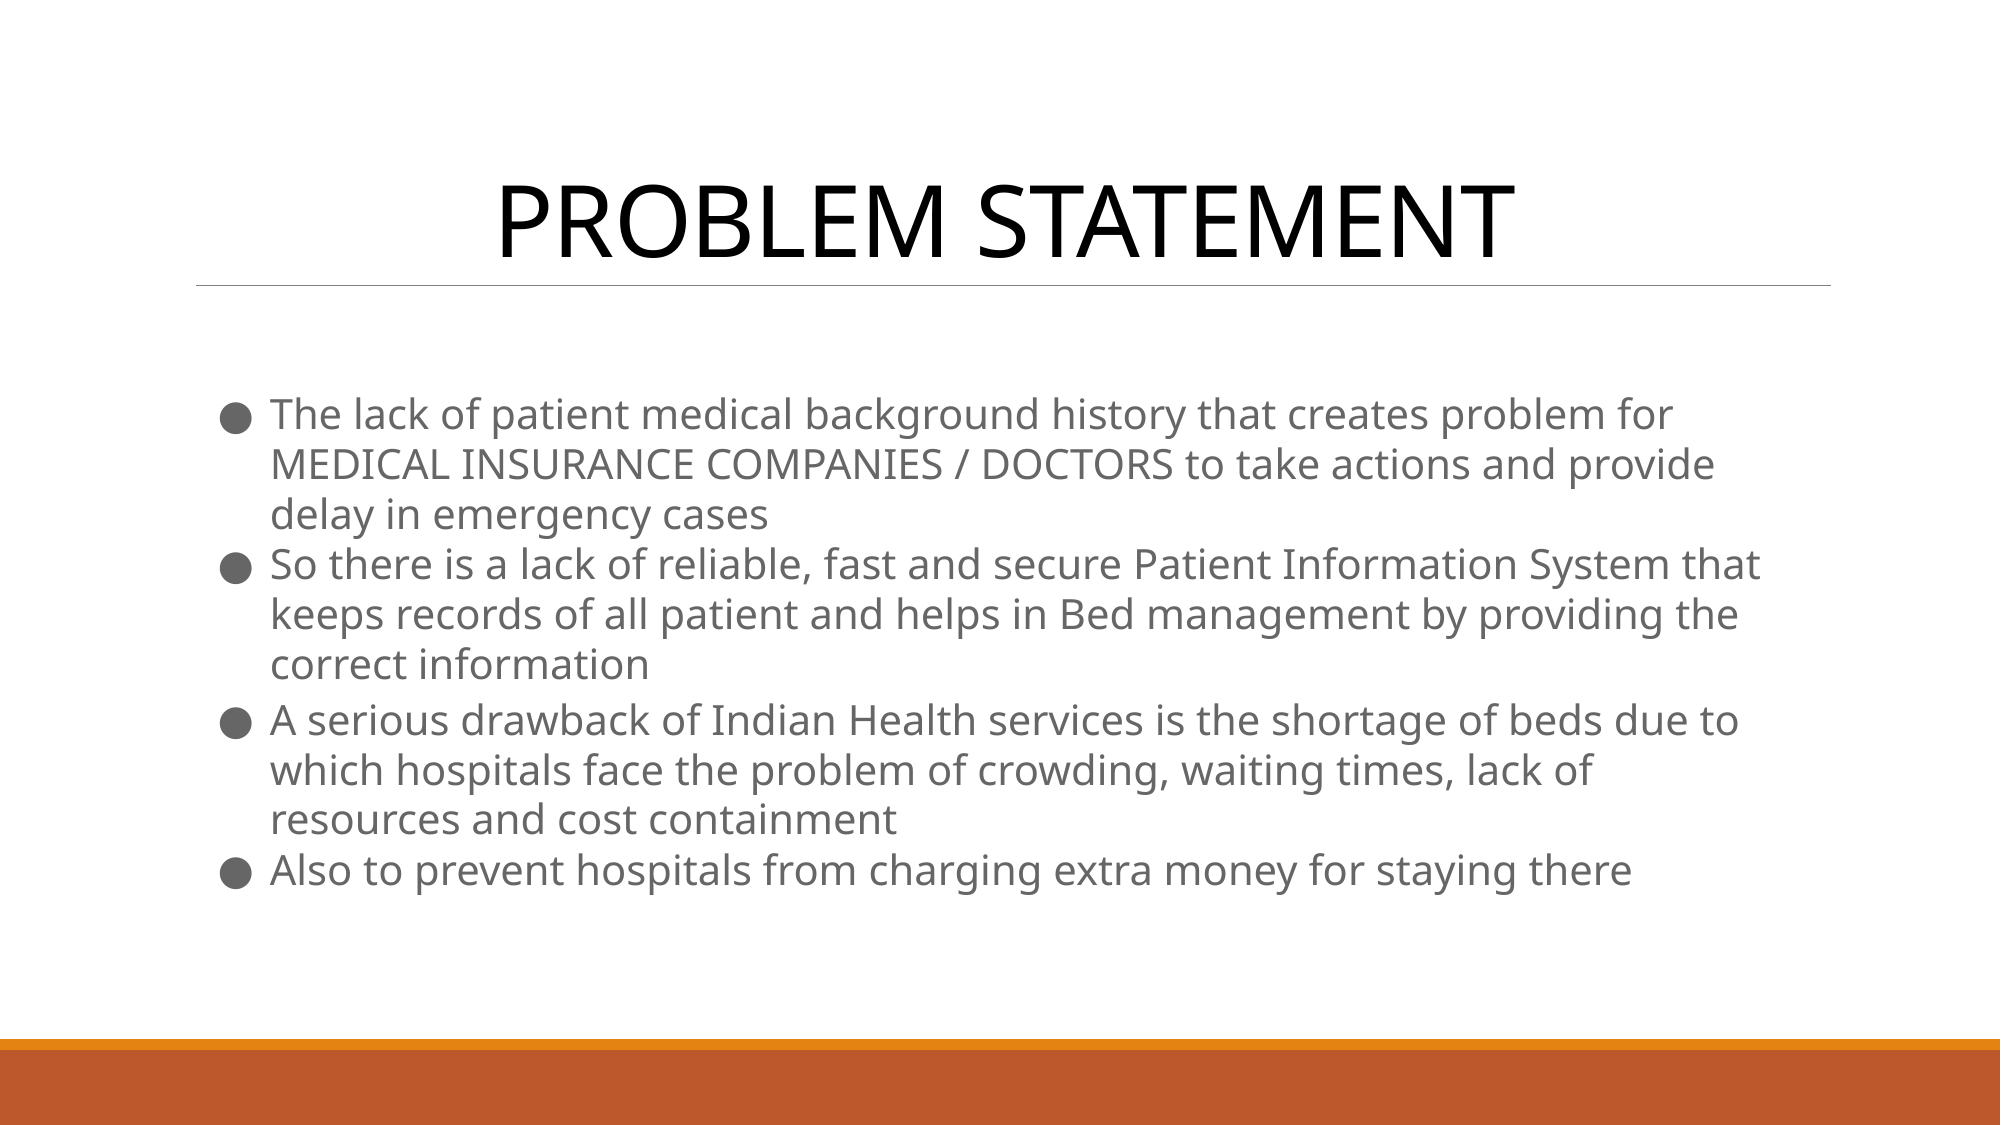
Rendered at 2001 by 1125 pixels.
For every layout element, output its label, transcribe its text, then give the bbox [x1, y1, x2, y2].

text_box A serious drawback of Indian Health services is the shortage of beds due to which hospitals face the problem of crowding, waiting times, lack of resources and cost containment Also to prevent hospitals from charging extra money for staying there [179, 696, 1796, 901]
title PROBLEM STATEMENT [180, 47, 1830, 285]
text_box The lack of patient medical background history that creates problem for MEDICAL INSURANCE COMPANIES / DOCTORS to take actions and provide delay in emergency cases So there is a lack of reliable, fast and secure Patient Information System that keeps records of all patient and helps in Bed management by providing the correct information [179, 380, 1830, 696]
